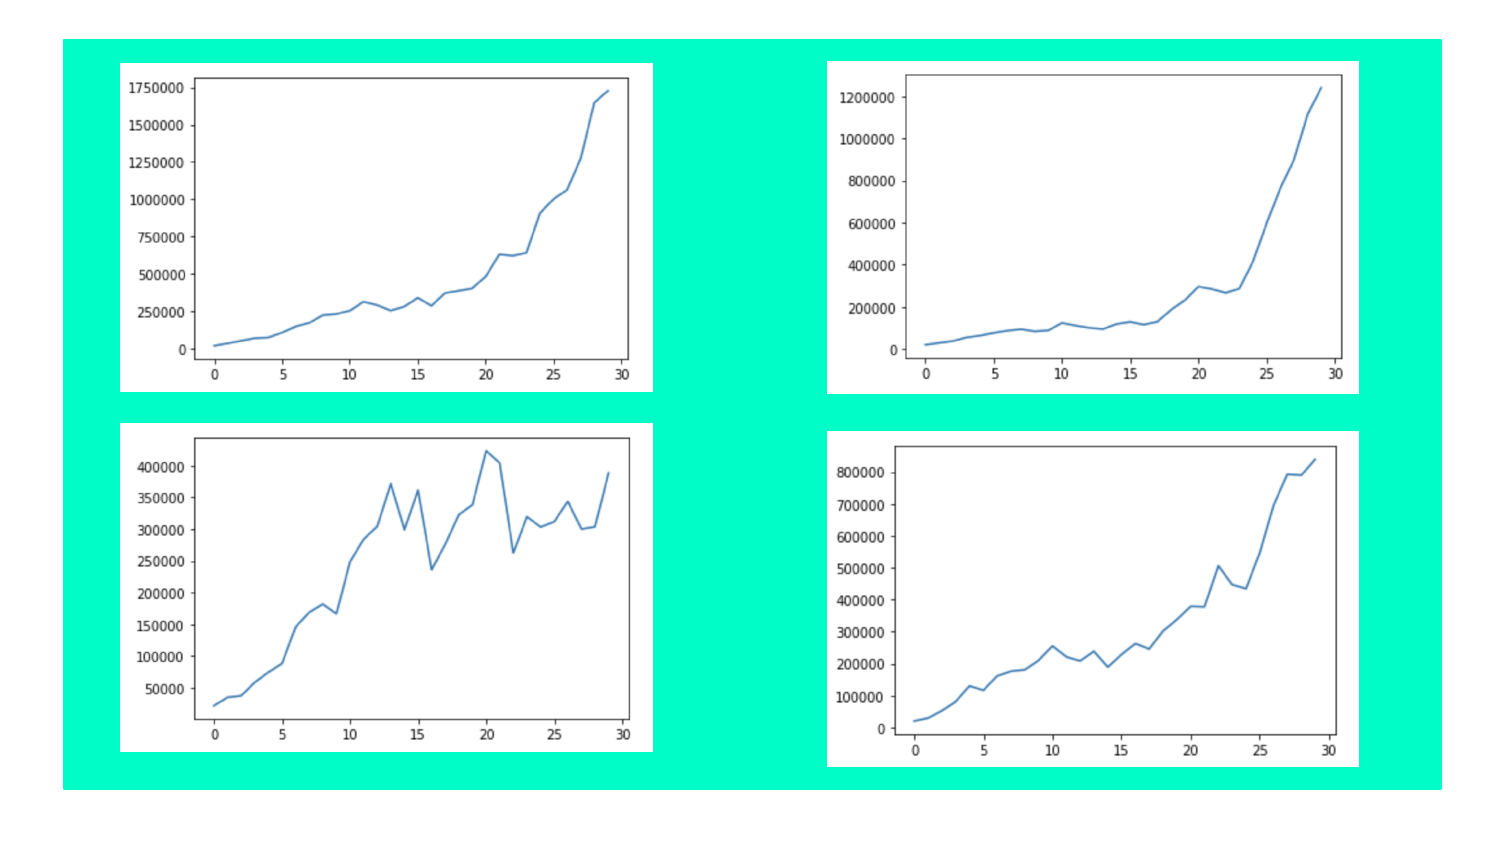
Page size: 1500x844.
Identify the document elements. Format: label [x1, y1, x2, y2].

picture [826, 431, 1359, 767]
picture [826, 60, 1359, 395]
text_box [64, 39, 1442, 789]
picture [120, 63, 653, 392]
picture [120, 423, 653, 753]
